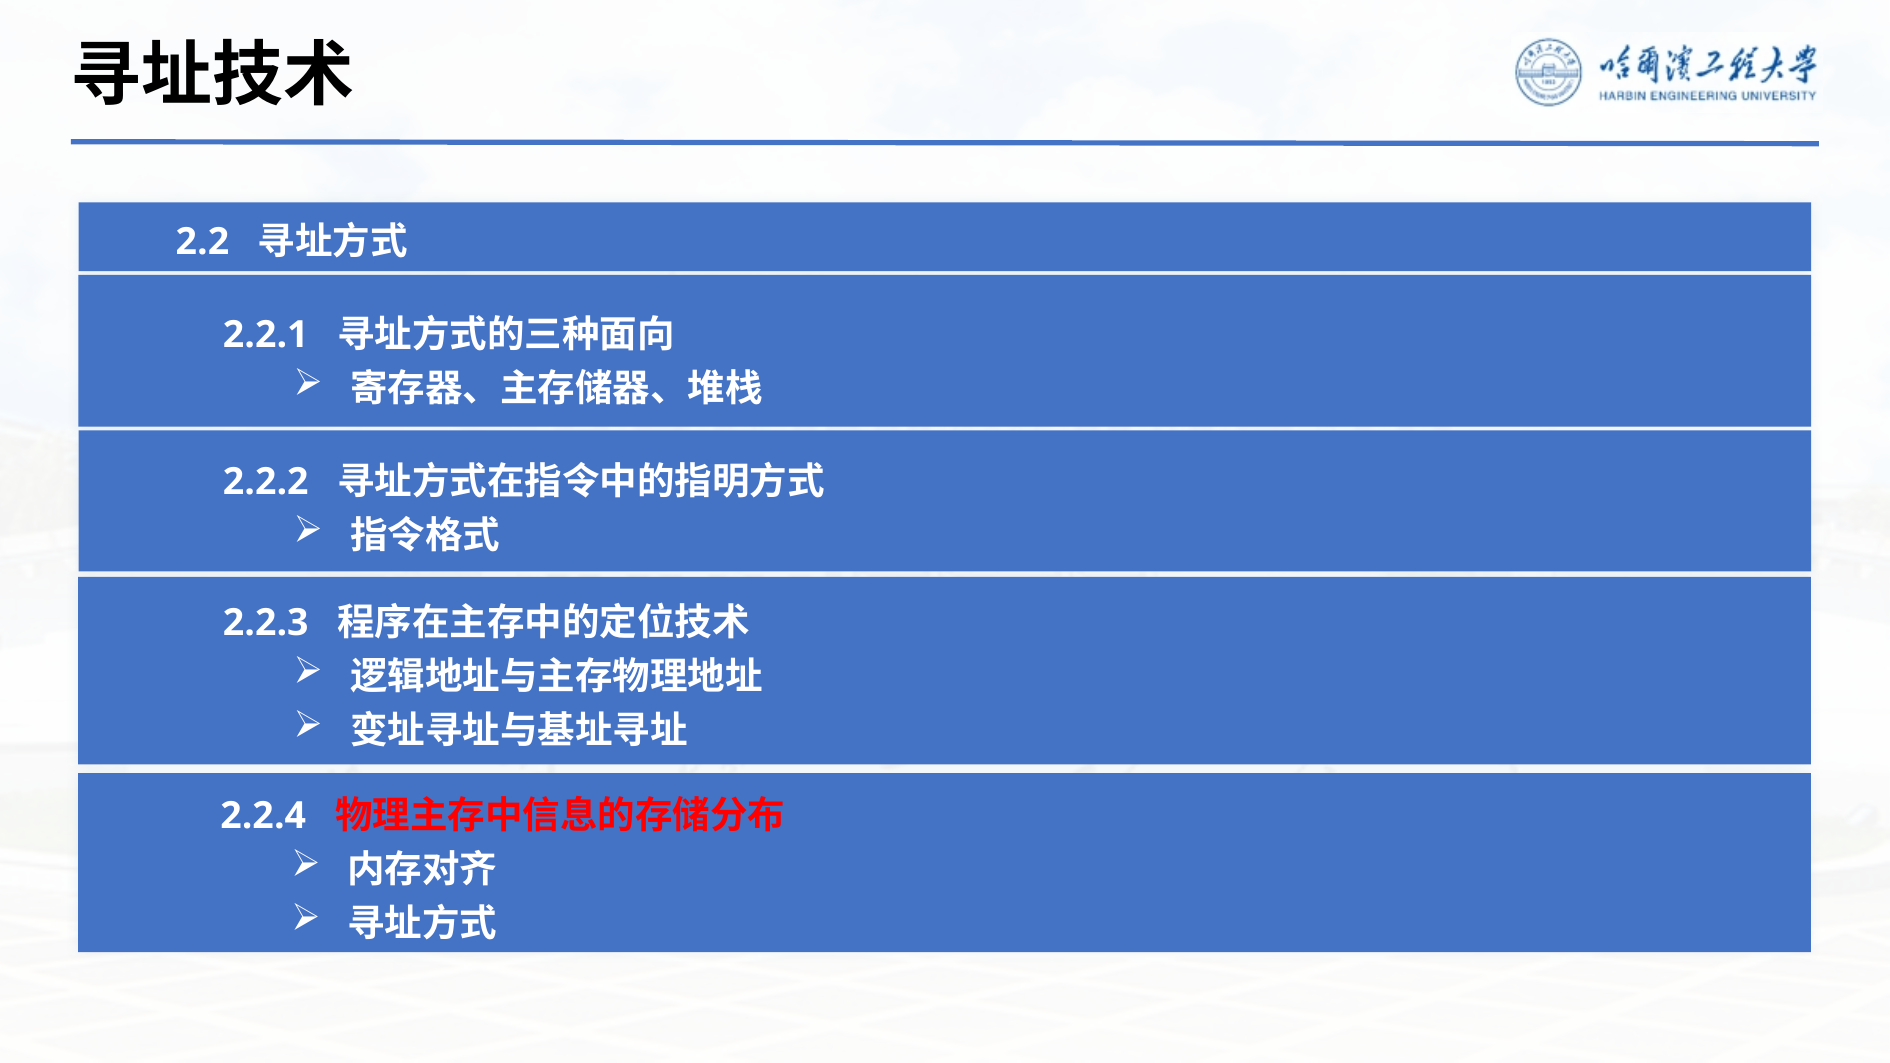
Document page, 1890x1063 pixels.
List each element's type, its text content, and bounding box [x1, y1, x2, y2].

text_box 2.2.2 寻址方式在指令中的指明方式 指令格式 [208, 440, 1154, 564]
text_box 寻址技术 [70, 23, 1819, 118]
picture [1511, 32, 1823, 113]
text_box 2.2 寻址方式 [160, 200, 1170, 275]
text_box [78, 430, 1812, 572]
text_box 2.2.3 程序在主存中的定位技术 逻辑地址与主存物理地址 变址寻址与基址寻址 [208, 581, 1154, 759]
text_box 2.2.1 寻址方式的三种面向 寄存器、主存储器、堆栈 [208, 293, 1154, 417]
text_box [78, 576, 1811, 765]
text_box [1170, 202, 1812, 272]
text_box [78, 274, 1812, 427]
text_box 2.2.4 物理主存中信息的存储分布 内存对齐 寻址方式 [205, 774, 1152, 952]
text_box [78, 773, 1811, 953]
text_box [78, 202, 160, 272]
